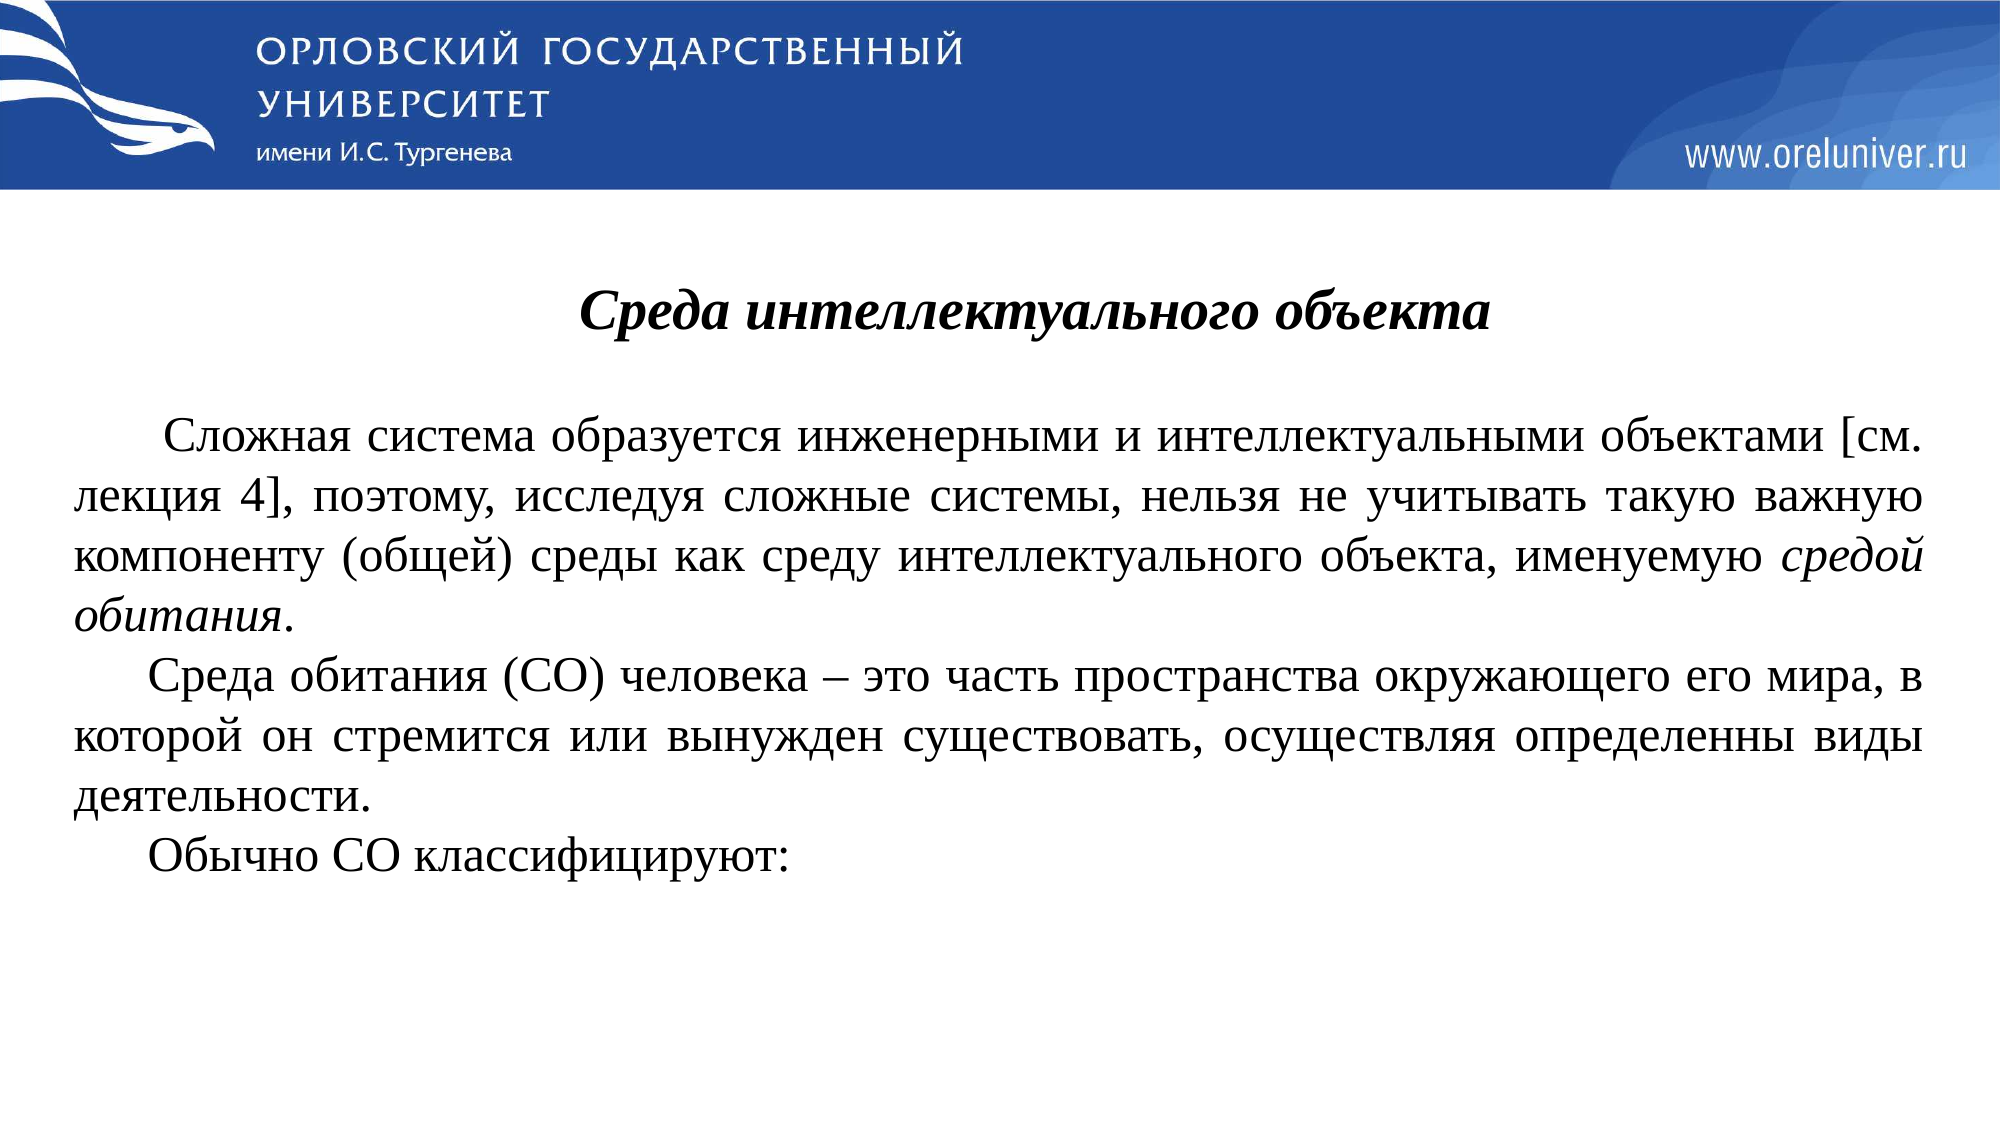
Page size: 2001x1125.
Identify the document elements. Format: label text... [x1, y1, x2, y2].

picture [0, 0, 2000, 190]
text_box Среда интеллектуального объекта Сложная система образуется инженерными и интеллектуальными объектами [см. лекция 4], поэтому, исследуя сложные системы, нельзя не учитывать такую важную компоненту (общей) среды как среду интеллектуального объекта, именуемую средой обитания. Среда обитания (СО) человека – это часть пространства окружающего его мира, в которой он стремится или вынужден существовать, осуществляя определенны виды деятельности. Обычно СО классифицируют: [58, 263, 1939, 889]
